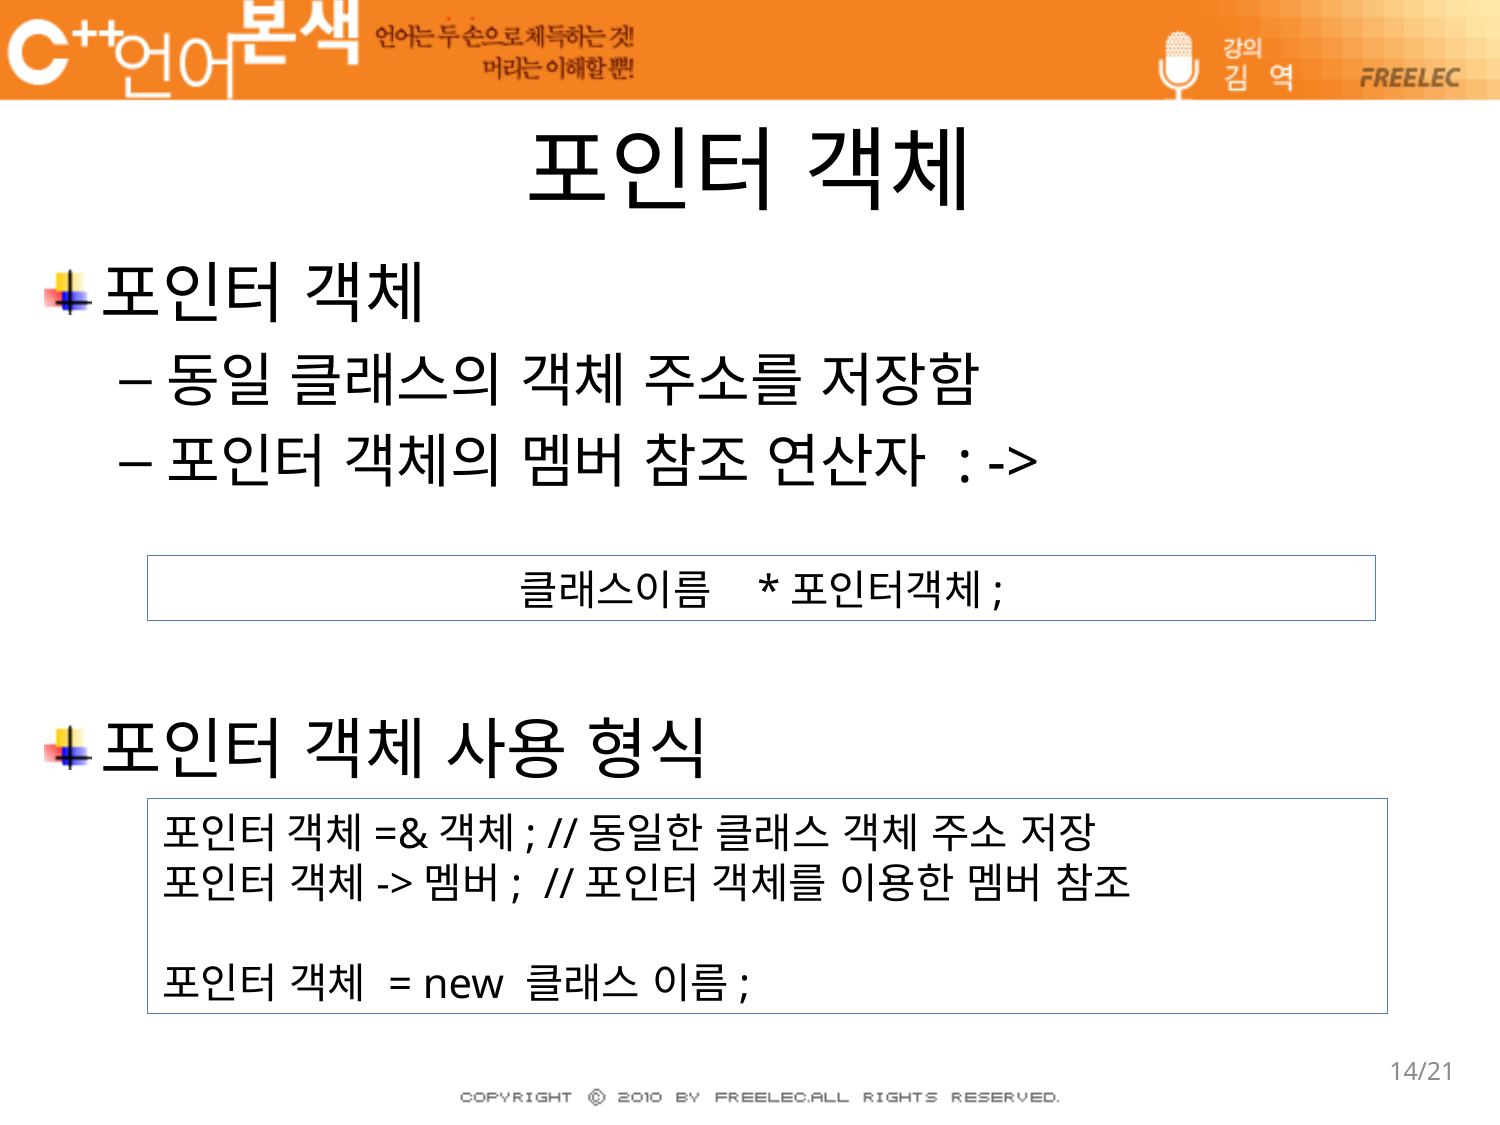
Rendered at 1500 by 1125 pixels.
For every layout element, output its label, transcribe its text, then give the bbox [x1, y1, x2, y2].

text_box 클래스이름 *포인터객체; [147, 555, 1376, 621]
text_box 포인터 객체=&객체; //동일한 클래스 객체 주소 저장 포인터 객체->멤버; //포인터 객체를 이용한 멤버 참조 포인터 객체 = new 클래스 이름; [147, 798, 1388, 1014]
picture [0, 0, 1500, 1125]
list 포인터 객체 동일 클래스의 객체 주소를 저장함 포인터 객체의 멤버 참조 연산자 : -> 포인터 객체 사용 형식 [29, 243, 1471, 1005]
title 포인터 객체 [29, 101, 1471, 233]
slide_number 14/21 [1074, 1042, 1471, 1103]
